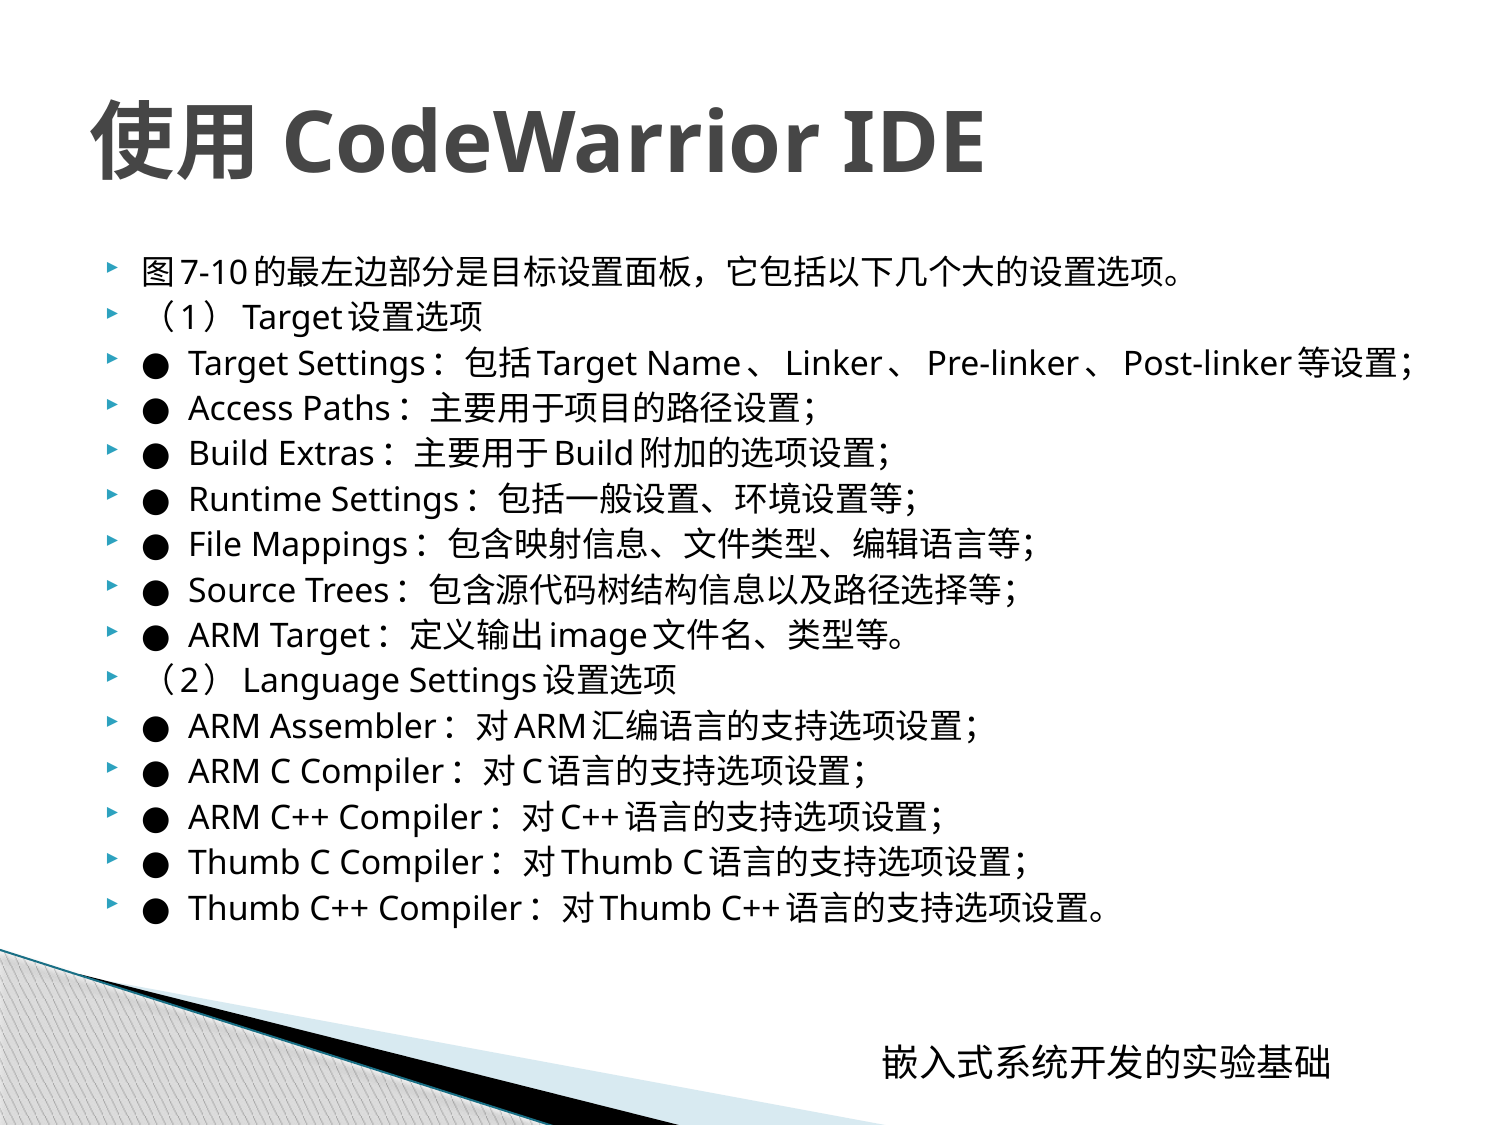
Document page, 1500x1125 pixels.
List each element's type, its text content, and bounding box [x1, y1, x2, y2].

text_box 嵌入式系统开发的实验基础 [867, 1031, 1430, 1091]
list 图7-10的最左边部分是目标设置面板，它包括以下几个大的设置选项。 （1）Target设置选项 ● Target Settings：包括Target Name、Linker、Pre-linker、Post-linker等设置； ● Access Paths：主要用于项目的路径设置； ● Build Extras：主要用于Build附加的选项设置； ● Runtime Settings：包括一般设置、环境设置等； ● File Mappings：包含映射信息、文件类型、编辑语言等； ● Source Trees：包含源代码树结构信息以及路径选择等； ● ARM Target：定义输出image文件名、类型等。 （2）Language Settings设置选项 ● ARM Assembler：对ARM汇编语言的支持选项设置； ● ARM C Compiler：对C语言的支持选项设置； ● ARM C++ Compiler：对C++语言的支持选项设置； ● Thumb C Compiler：对Thumb C语言的支持选项设置； ● Thumb C++ Compiler：对Thumb C++语言的支持选项设置。 [75, 243, 1425, 986]
title 使用CodeWarrior IDE [75, 45, 1425, 233]
